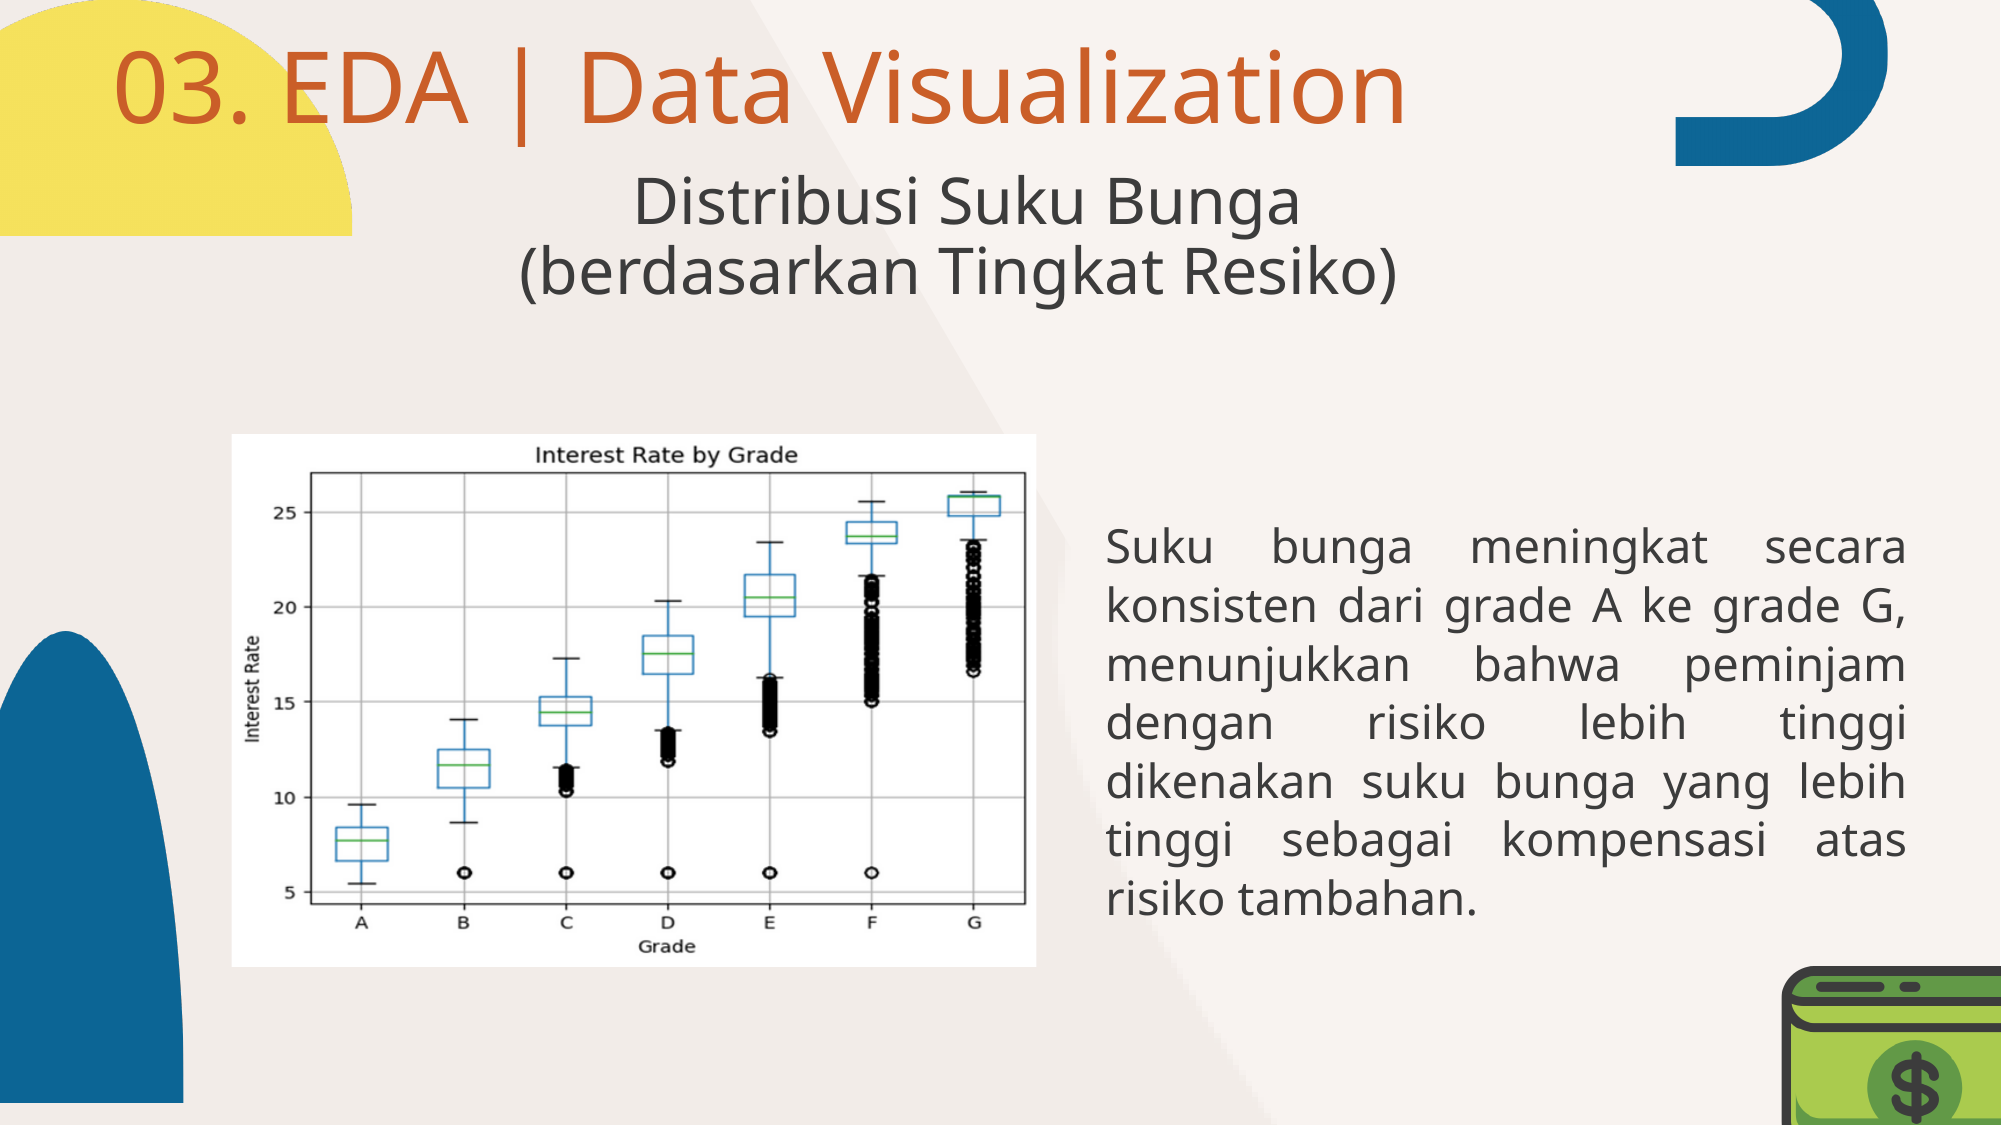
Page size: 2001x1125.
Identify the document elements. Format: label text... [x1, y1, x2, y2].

text_box 03. EDA | Data Visualization [112, 37, 1570, 144]
text_box [1675, 0, 1888, 166]
text_box Distribusi Suku Bunga (berdasarkan Tingkat Resiko) [154, 168, 1782, 308]
text_box [231, 434, 1037, 967]
text_box [0, 0, 1409, 1125]
text_box Suku bunga meningkat secara konsisten dari grade A ke grade G, menunjukkan bahwa peminjam dengan risiko lebih tinggi dikenakan suku bunga yang lebih tinggi sebagai kompensasi atas risiko tambahan. [1105, 514, 1910, 925]
text_box [0, 631, 184, 1103]
text_box [1781, 966, 2000, 1125]
